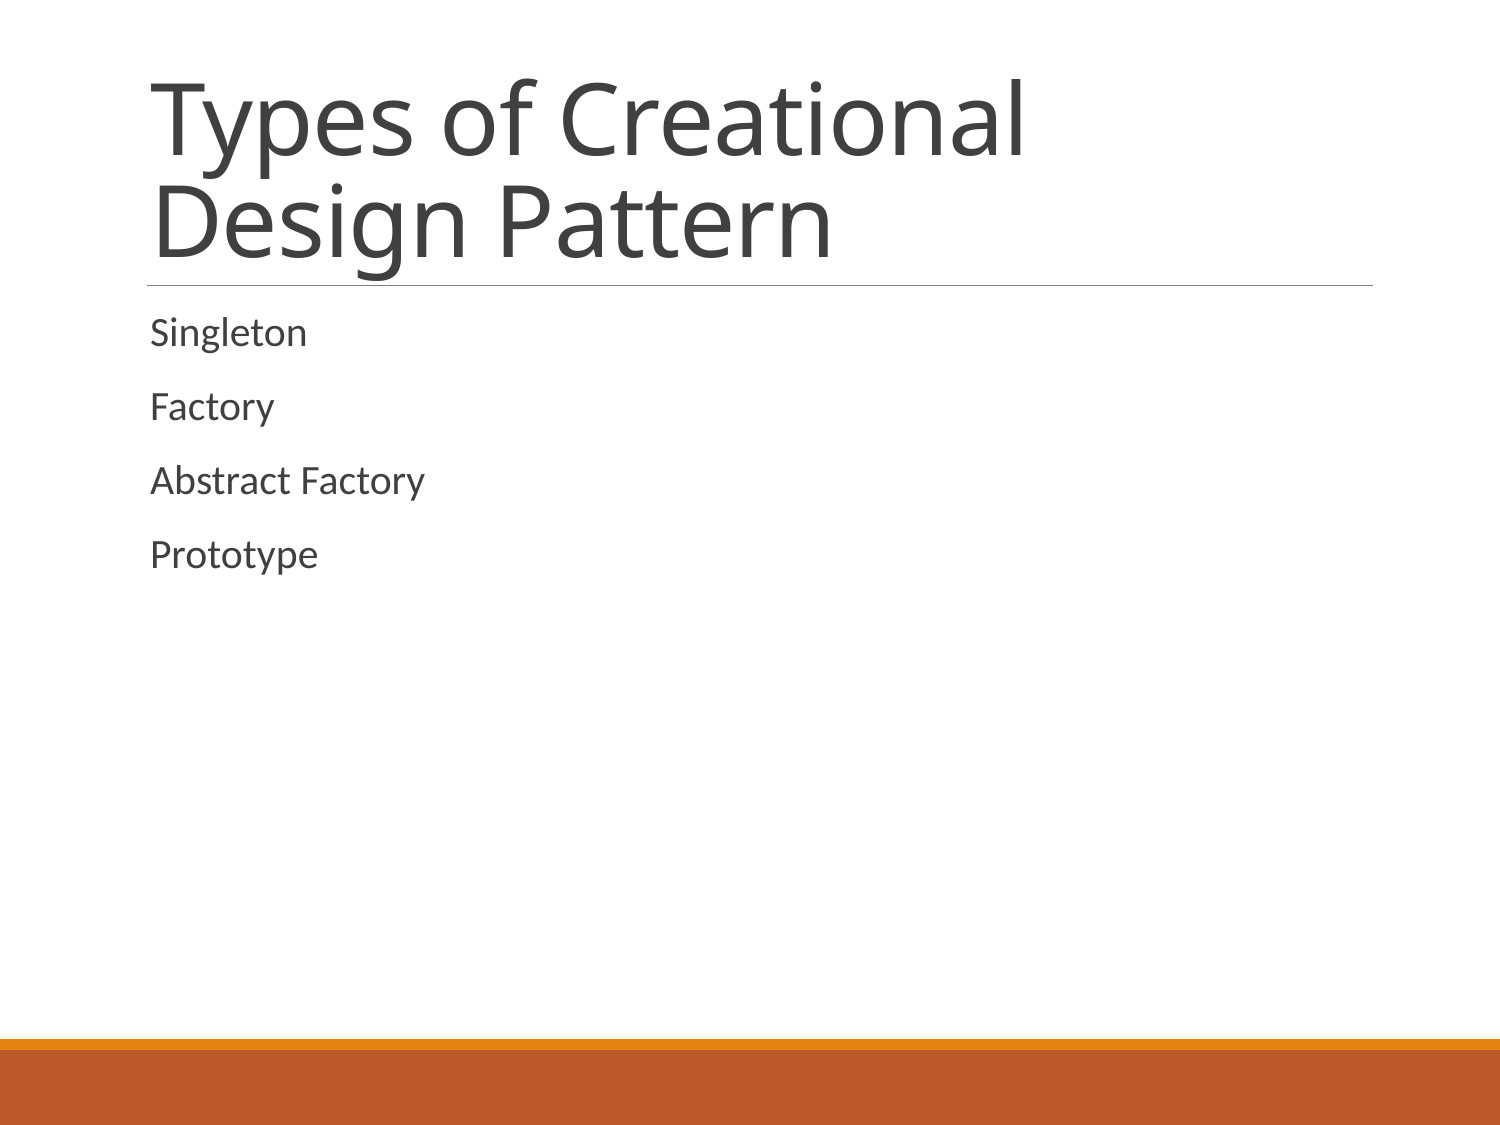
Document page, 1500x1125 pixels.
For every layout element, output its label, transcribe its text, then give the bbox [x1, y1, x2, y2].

title Types of Creational Design Pattern [135, 47, 1373, 285]
list Singleton Factory Abstract Factory Prototype [135, 302, 1373, 963]
